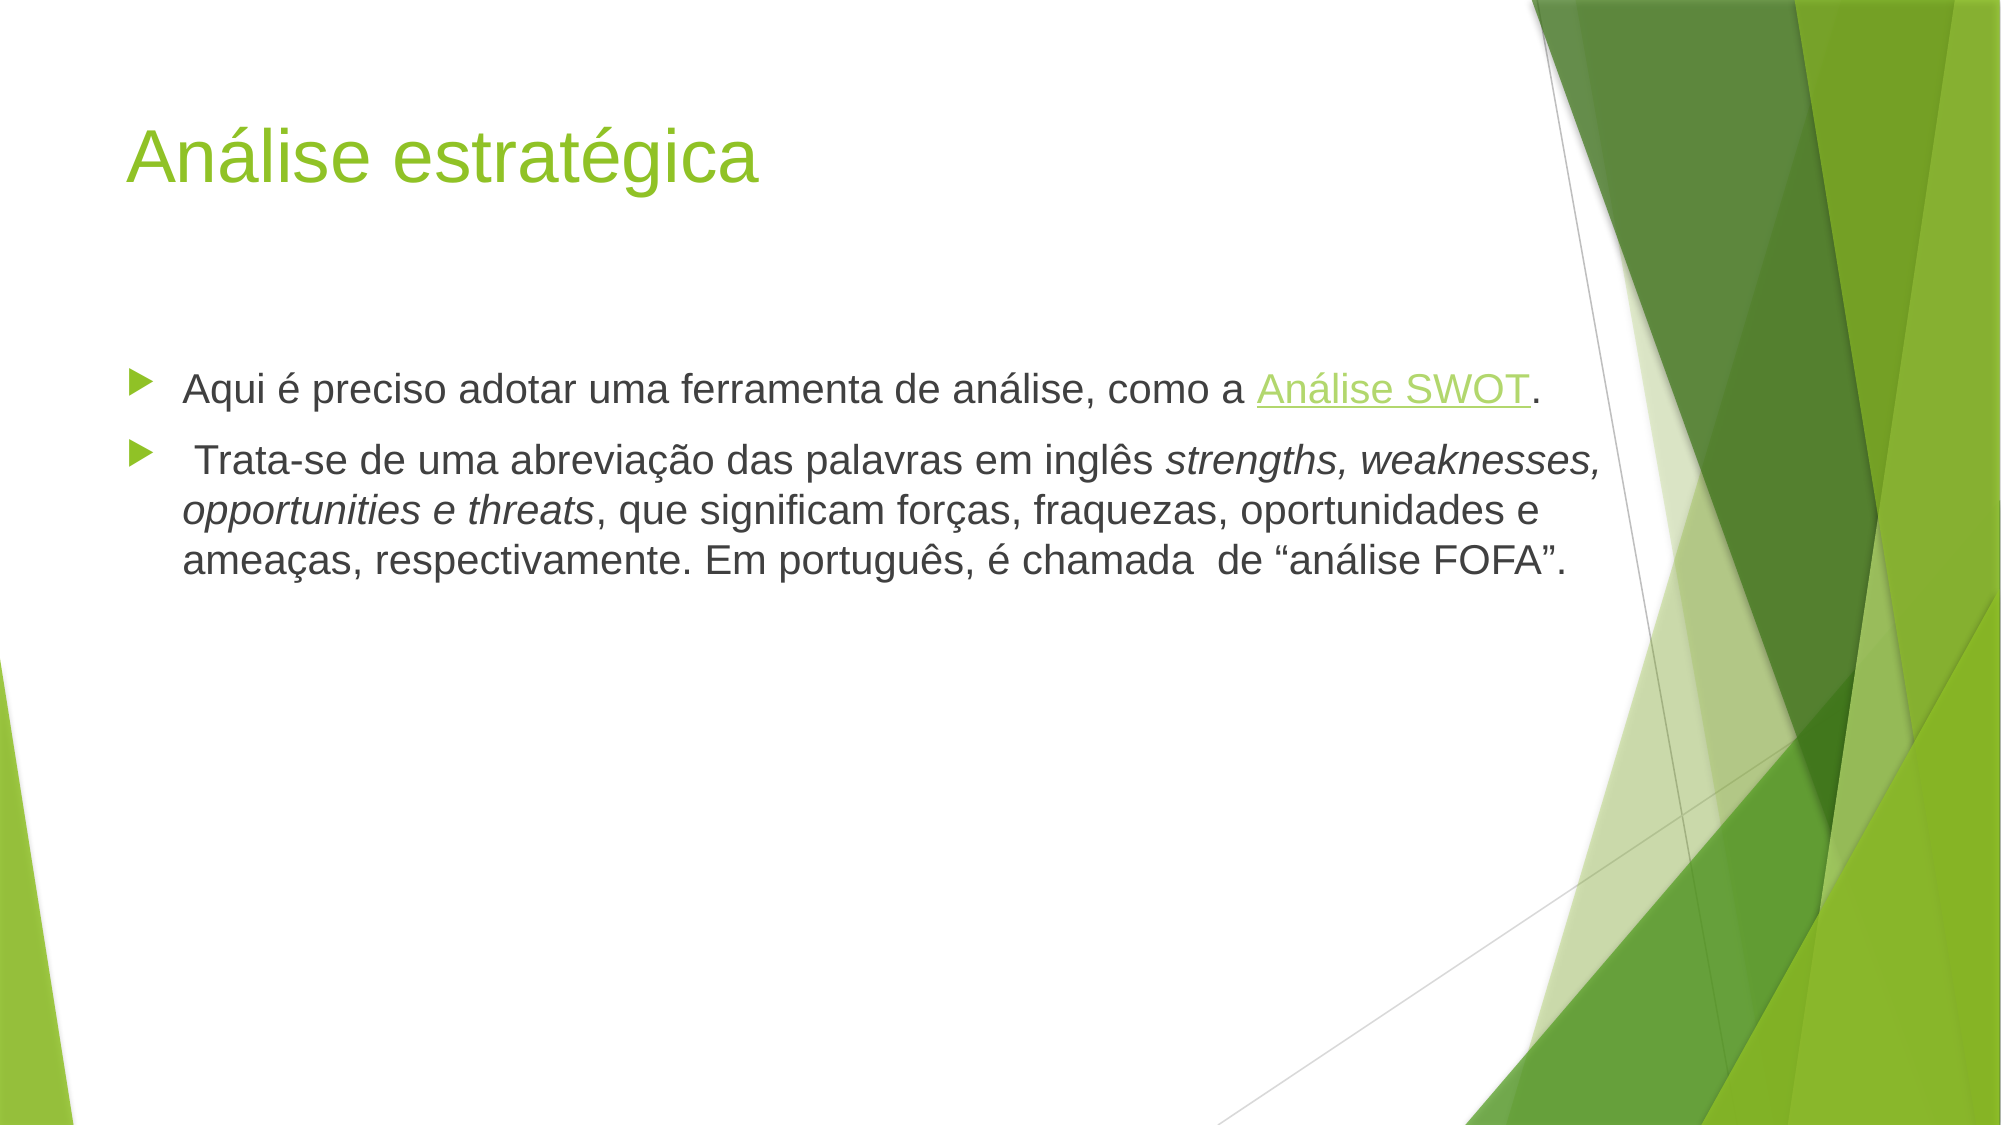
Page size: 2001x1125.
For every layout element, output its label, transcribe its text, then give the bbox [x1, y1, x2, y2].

title Análise estratégica [111, 99, 1522, 317]
list Aqui é preciso adotar uma ferramenta de análise, como a Análise SWOT. Trata-se de uma abreviação das palavras em inglês strengths, weaknesses, opportunities e threats, que significam forças, fraquezas, oportunidades e ameaças, respectivamente. Em português, é chamada de “análise FOFA”. [111, 354, 1742, 992]
